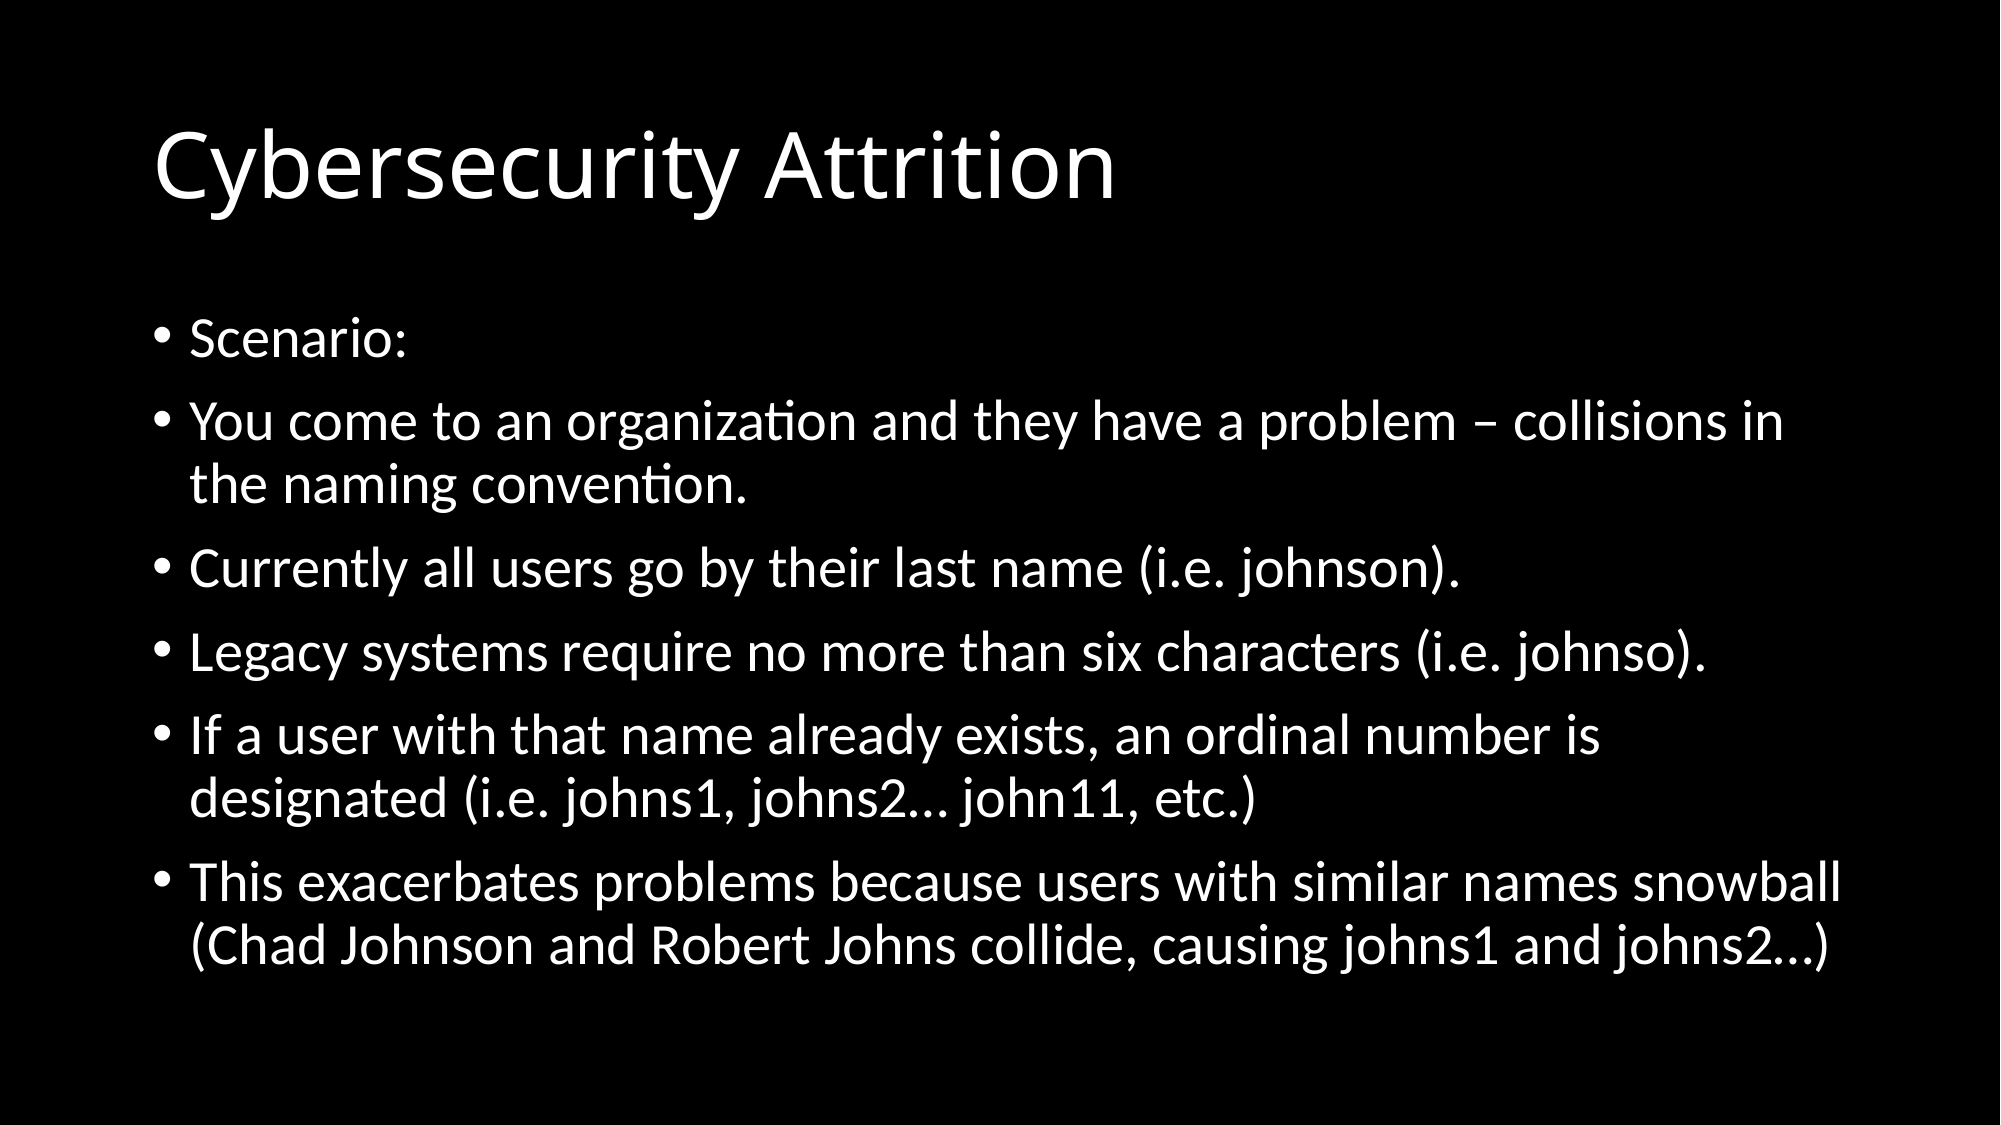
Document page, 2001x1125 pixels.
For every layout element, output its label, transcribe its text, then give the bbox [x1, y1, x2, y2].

list Scenario: You come to an organization and they have a problem – collisions in the naming convention. Currently all users go by their last name (i.e. johnson). Legacy systems require no more than six characters (i.e. johnso). If a user with that name already exists, an ordinal number is designated (i.e. johns1, johns2… john11, etc.) This exacerbates problems because users with similar names snowball (Chad Johnson and Robert Johns collide, causing johns1 and johns2…) [137, 299, 1863, 1014]
title Cybersecurity Attrition [137, 59, 1863, 278]
